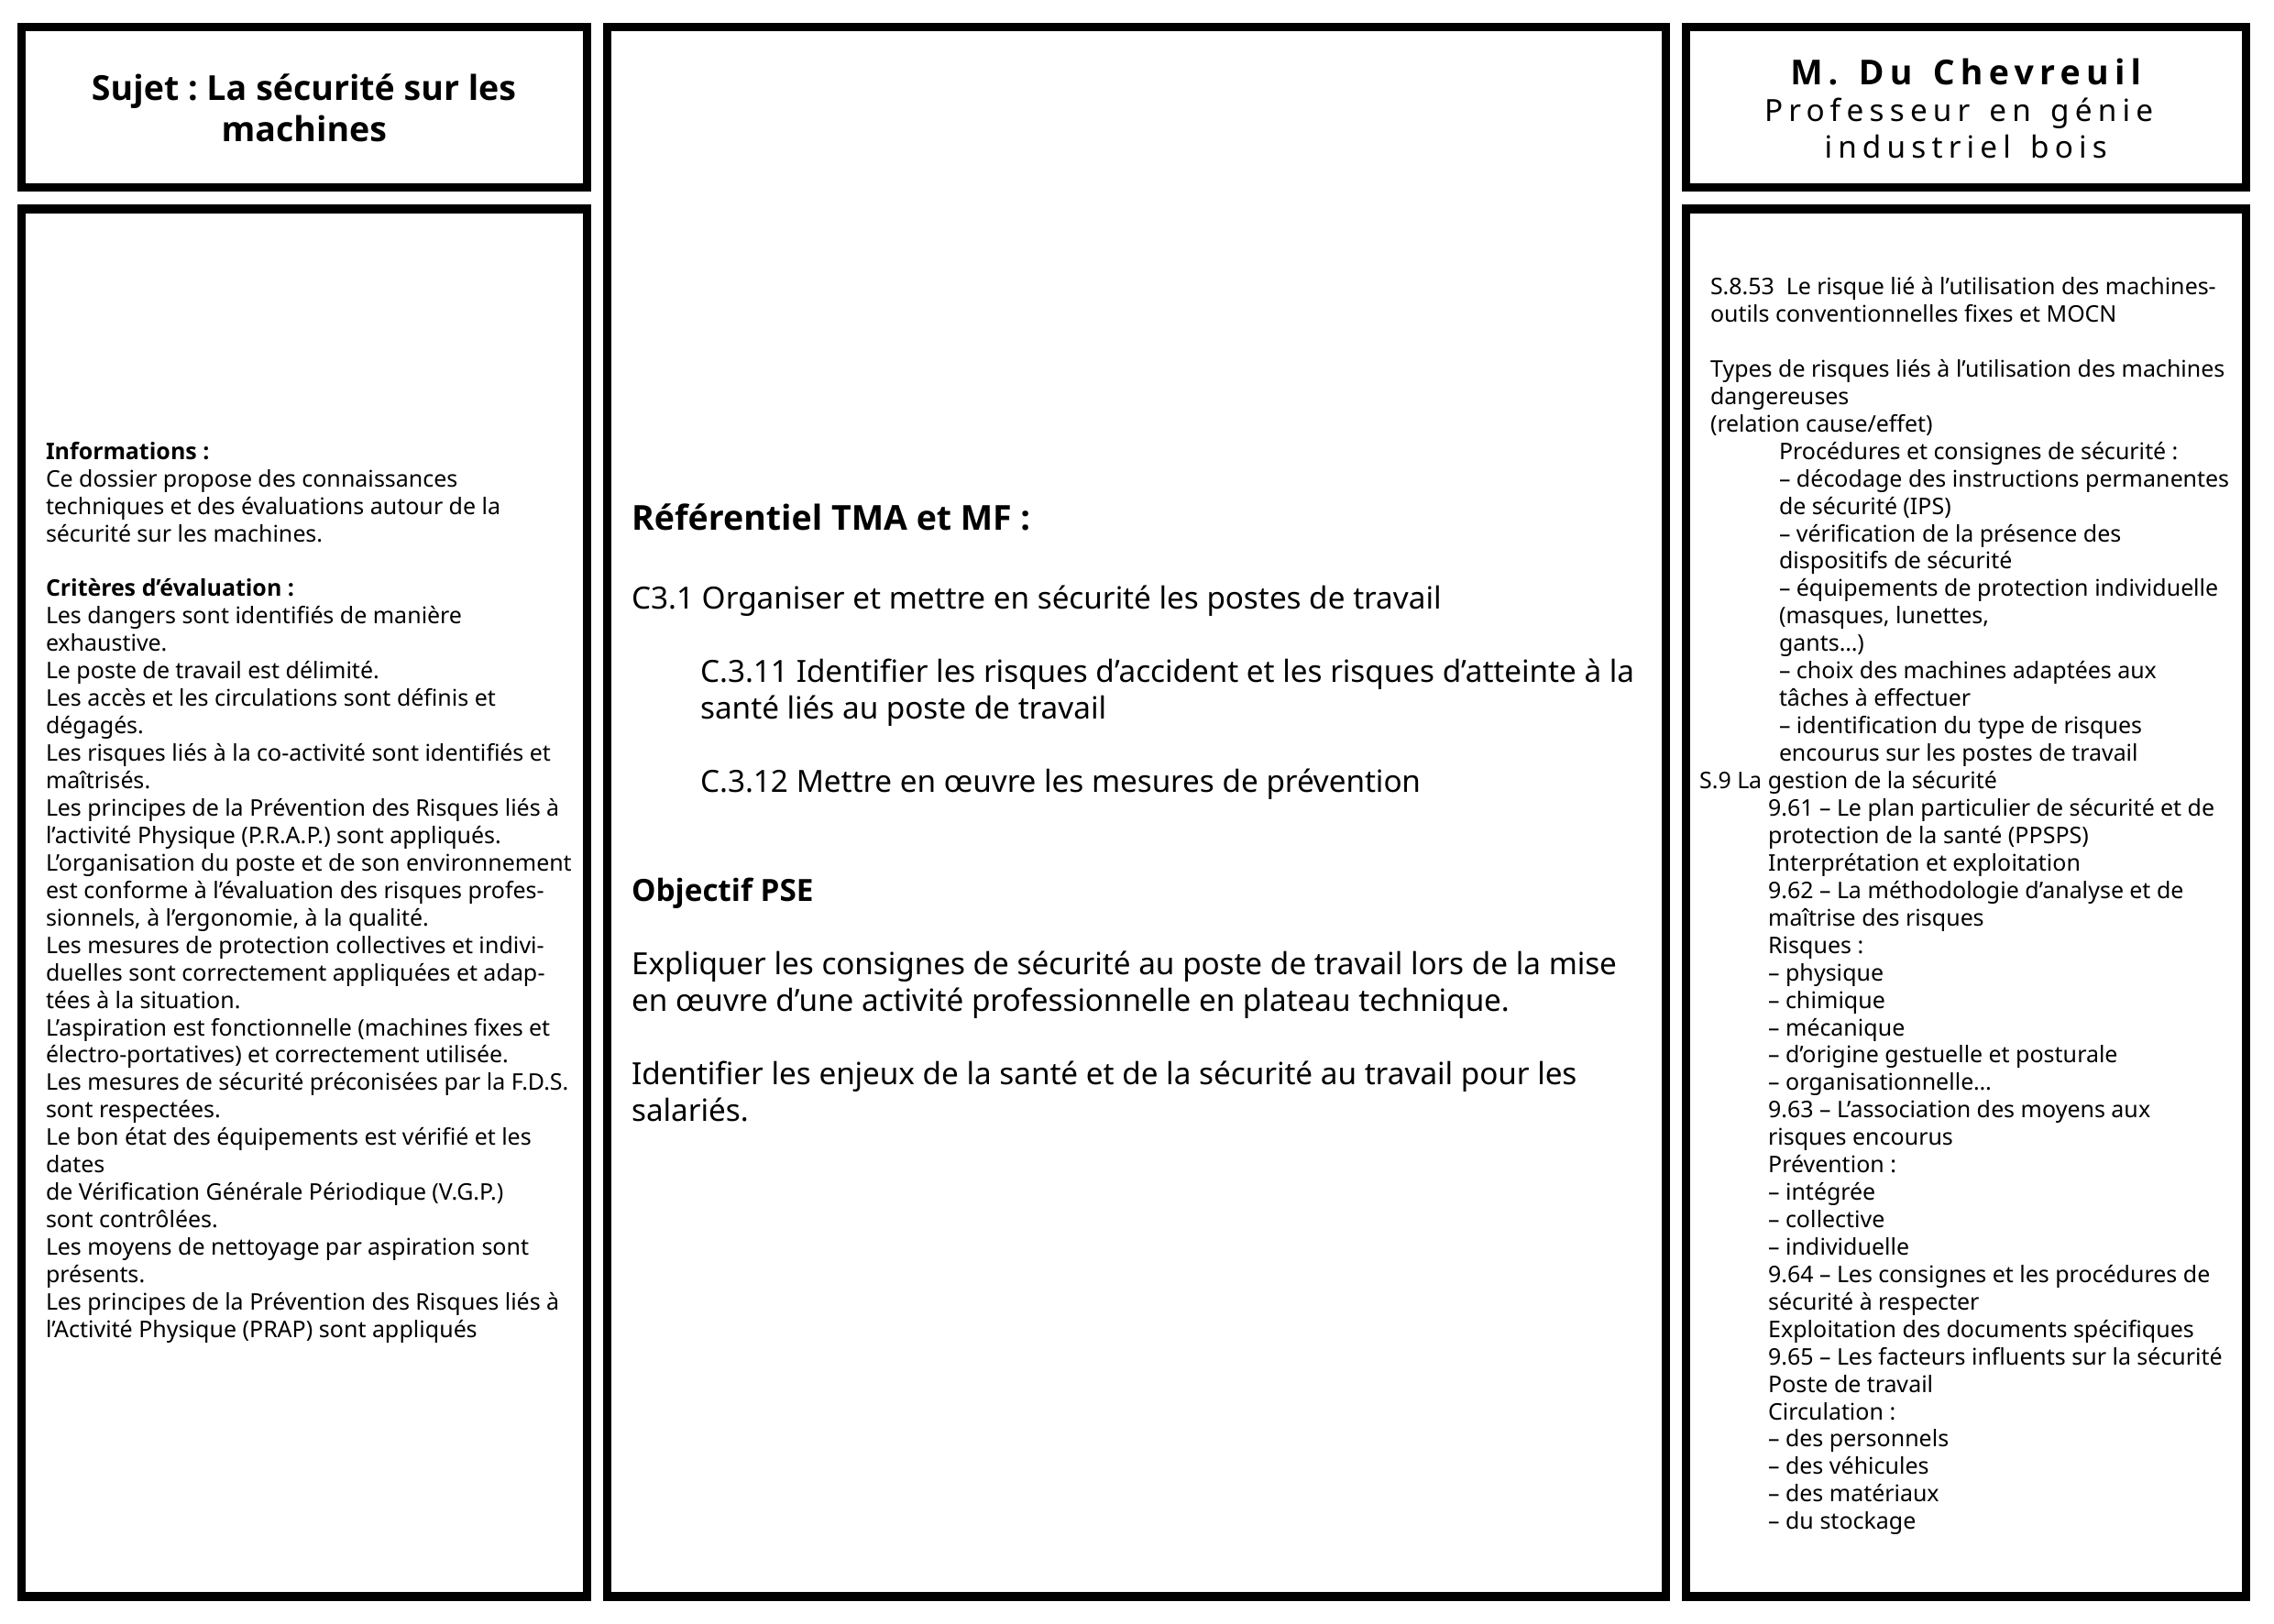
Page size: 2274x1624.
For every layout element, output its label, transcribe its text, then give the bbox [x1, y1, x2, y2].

text_box S.8.53 Le risque lié à l’utilisation des machines-outils conventionnelles fixes et MOCN Types de risques liés à l’utilisation des machines dangereuses (relation cause/effet) Procédures et consignes de sécurité : – décodage des instructions permanentes de sécurité (IPS) – vérification de la présence des dispositifs de sécurité – équipements de protection individuelle (masques, lunettes, gants…) – choix des machines adaptées aux tâches à effectuer – identification du type de risques encourus sur les postes de travail S.9 La gestion de la sécurité 9.61 – Le plan particulier de sécurité et de protection de la santé (PPSPS) Interprétation et exploitation 9.62 – La méthodologie d’analyse et de maîtrise des risques Risques : – physique – chimique – mécanique – d’origine gestuelle et posturale – organisationnelle… 9.63 – L’association des moyens aux risques encourus Prévention : – intégrée – collective – individuelle 9.64 – Les consignes et les procédures de sécurité à respecter Exploitation des documents spécifiques 9.65 – Les facteurs influents sur la sécurité Poste de travail Circulation : – des personnels – des véhicules – des matériaux – du stockage [1685, 208, 2247, 1597]
text_box Sujet : La sécurité sur les machines [20, 26, 588, 188]
text_box Référentiel TMA et MF : C3.1 Organiser et mettre en sécurité les postes de travail C.3.11 Identifier les risques d’accident et les risques d’atteinte à la santé liés au poste de travail C.3.12 Mettre en œuvre les mesures de prévention Objectif PSE Expliquer les consignes de sécurité au poste de travail lors de la mise en œuvre d’une activité professionnelle en plateau technique. Identifier les enjeux de la santé et de la sécurité au travail pour les salariés. [607, 26, 1666, 1597]
text_box Informations : Ce dossier propose des connaissances techniques et des évaluations autour de la sécurité sur les machines. Critères d’évaluation : Les dangers sont identifiés de manière exhaustive. Le poste de travail est délimité. Les accès et les circulations sont définis et dégagés. Les risques liés à la co-activité sont identifiés et maîtrisés. Les principes de la Prévention des Risques liés à l’activité Physique (P.R.A.P.) sont appliqués. L’organisation du poste et de son environnement est conforme à l’évaluation des risques profes- sionnels, à l’ergonomie, à la qualité. Les mesures de protection collectives et indivi- duelles sont correctement appliquées et adap- tées à la situation. L’aspiration est fonctionnelle (machines fixes et électro-portatives) et correctement utilisée. Les mesures de sécurité préconisées par la F.D.S. sont respectées. Le bon état des équipements est vérifié et les dates de Vérification Générale Périodique (V.G.P.) sont contrôlées. Les moyens de nettoyage par aspiration sont présents. Les principes de la Prévention des Risques liés à l’Activité Physique (PRAP) sont appliqués [20, 208, 588, 1597]
text_box M. Du Chevreuil Professeur en génie industriel bois [1685, 26, 2247, 188]
